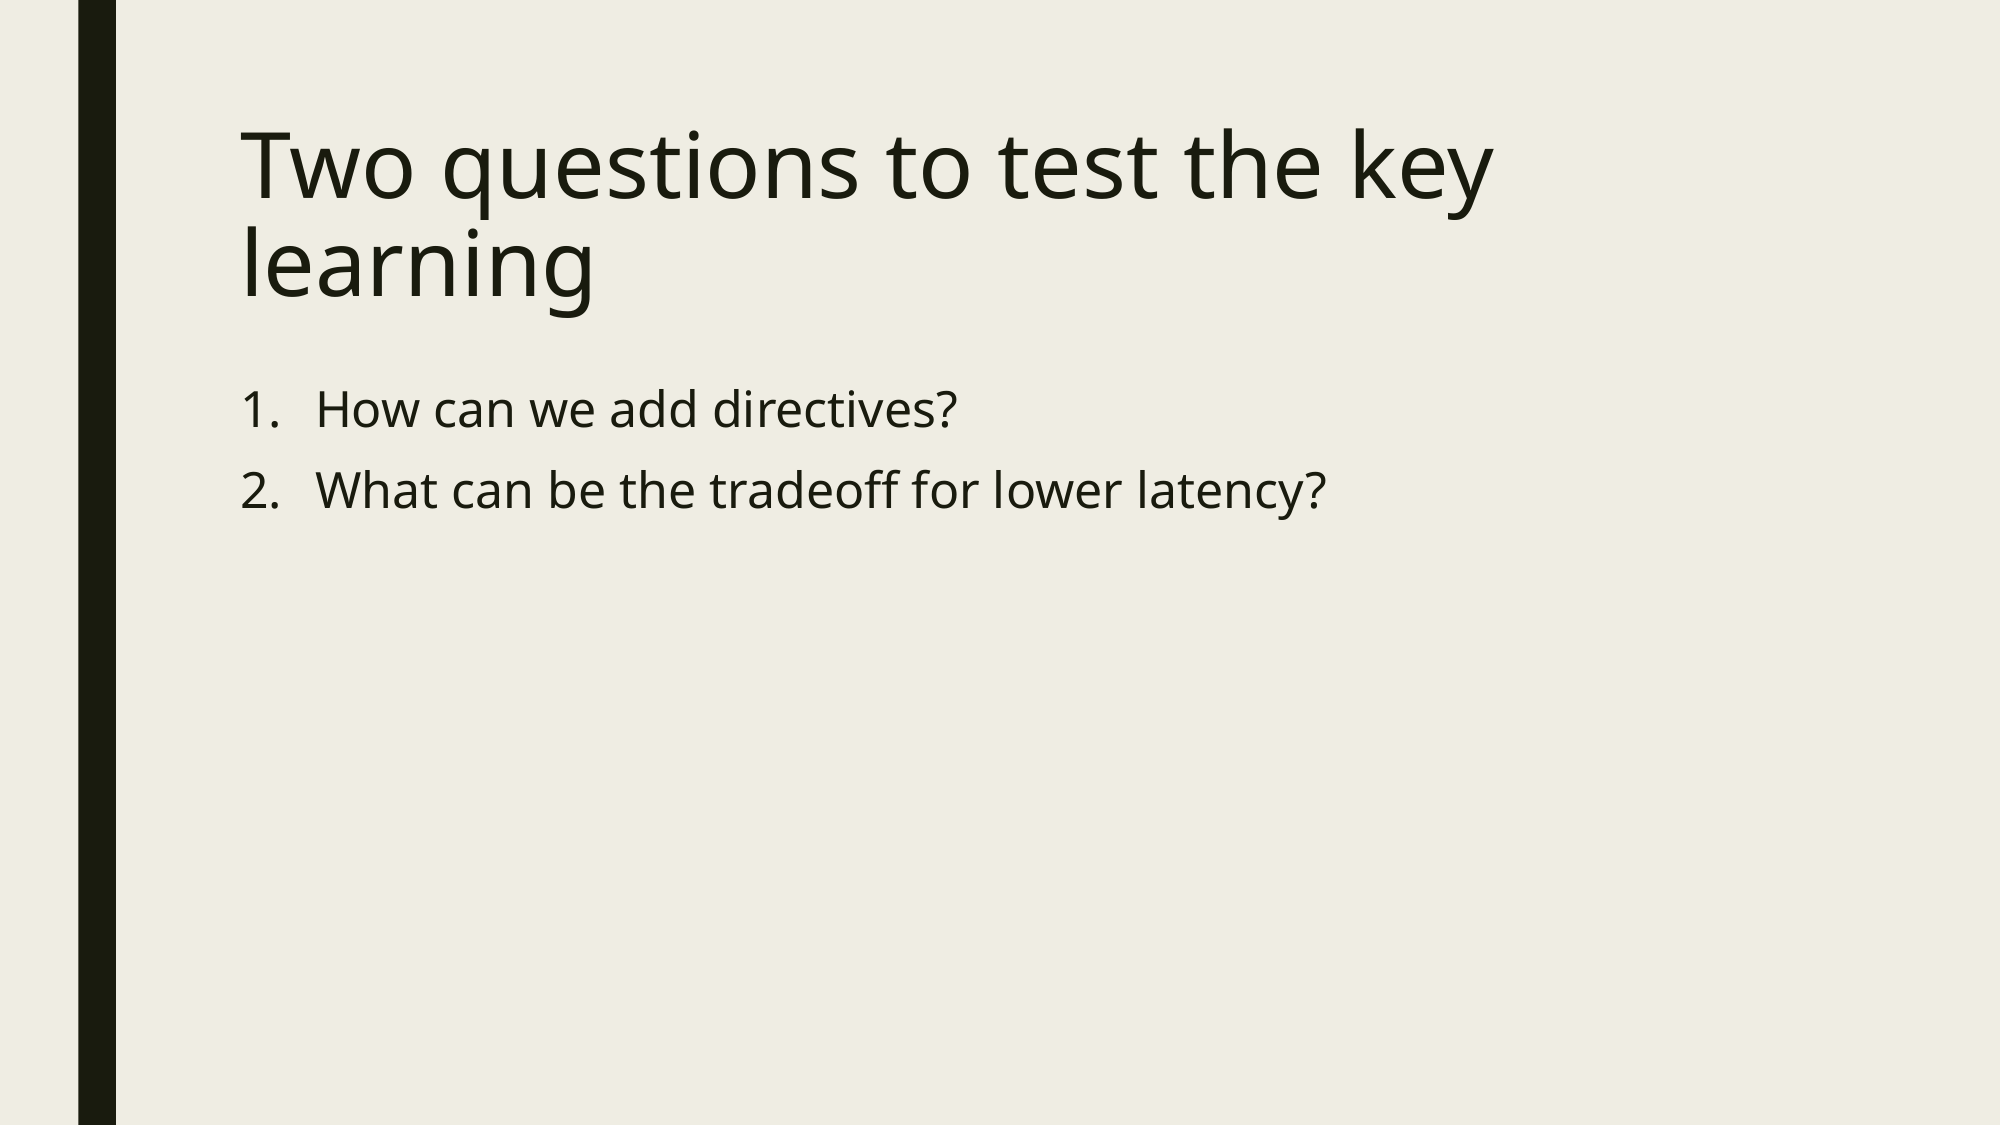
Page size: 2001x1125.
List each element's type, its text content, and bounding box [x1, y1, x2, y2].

title Two questions to test the key learning [225, 112, 1800, 357]
list How can we add directives? What can be the tradeoff for lower latency? [225, 375, 1800, 963]
